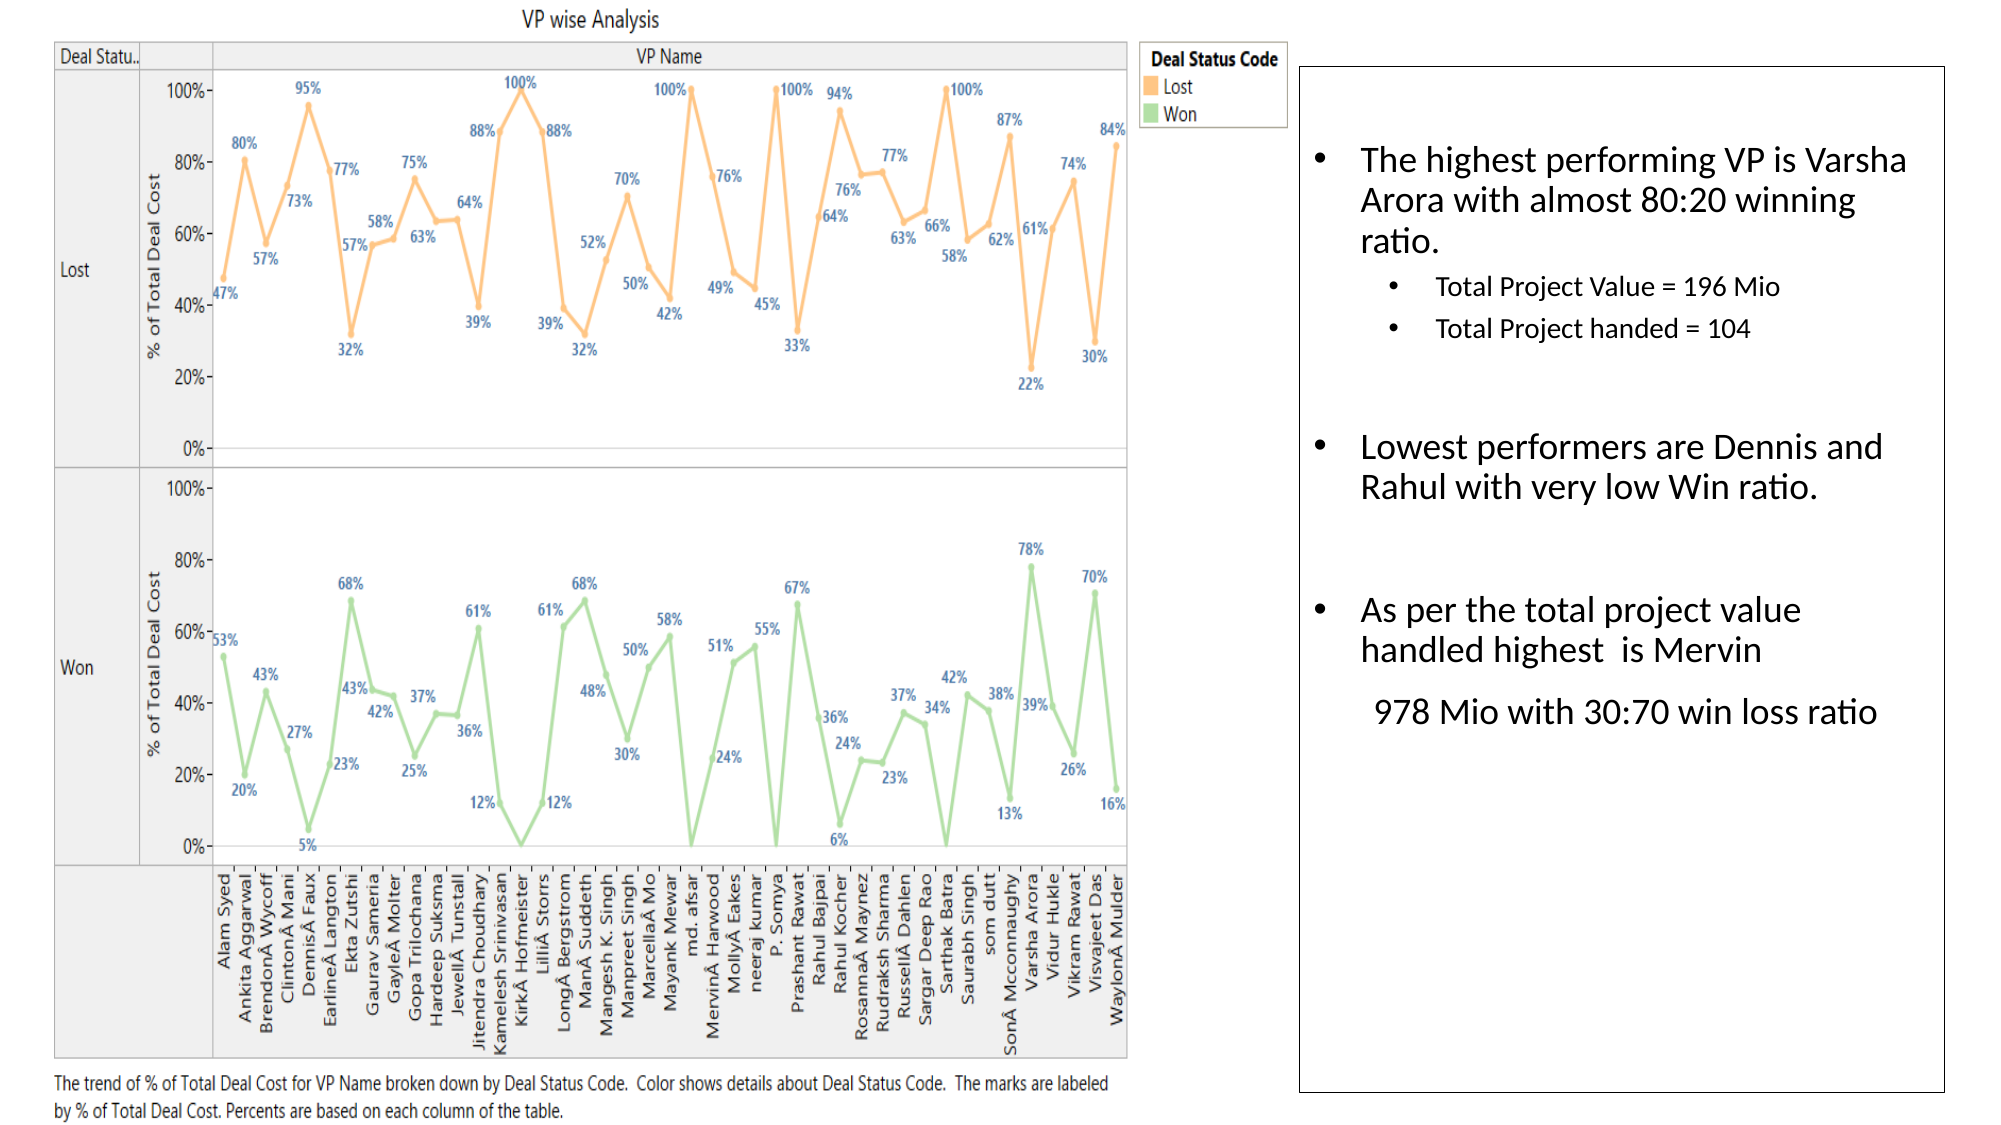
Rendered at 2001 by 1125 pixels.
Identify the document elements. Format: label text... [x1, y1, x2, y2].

picture [54, 0, 1288, 1125]
text_box The highest performing VP is Varsha Arora with almost 80:20 winning ratio. Total Project Value = 196 Mio Total Project handed = 104 Lowest performers are Dennis and Rahul with very low Win ratio. As per the total project value handled highest is Mervin 978 Mio with 30:70 win loss ratio [1299, 66, 1945, 1093]
